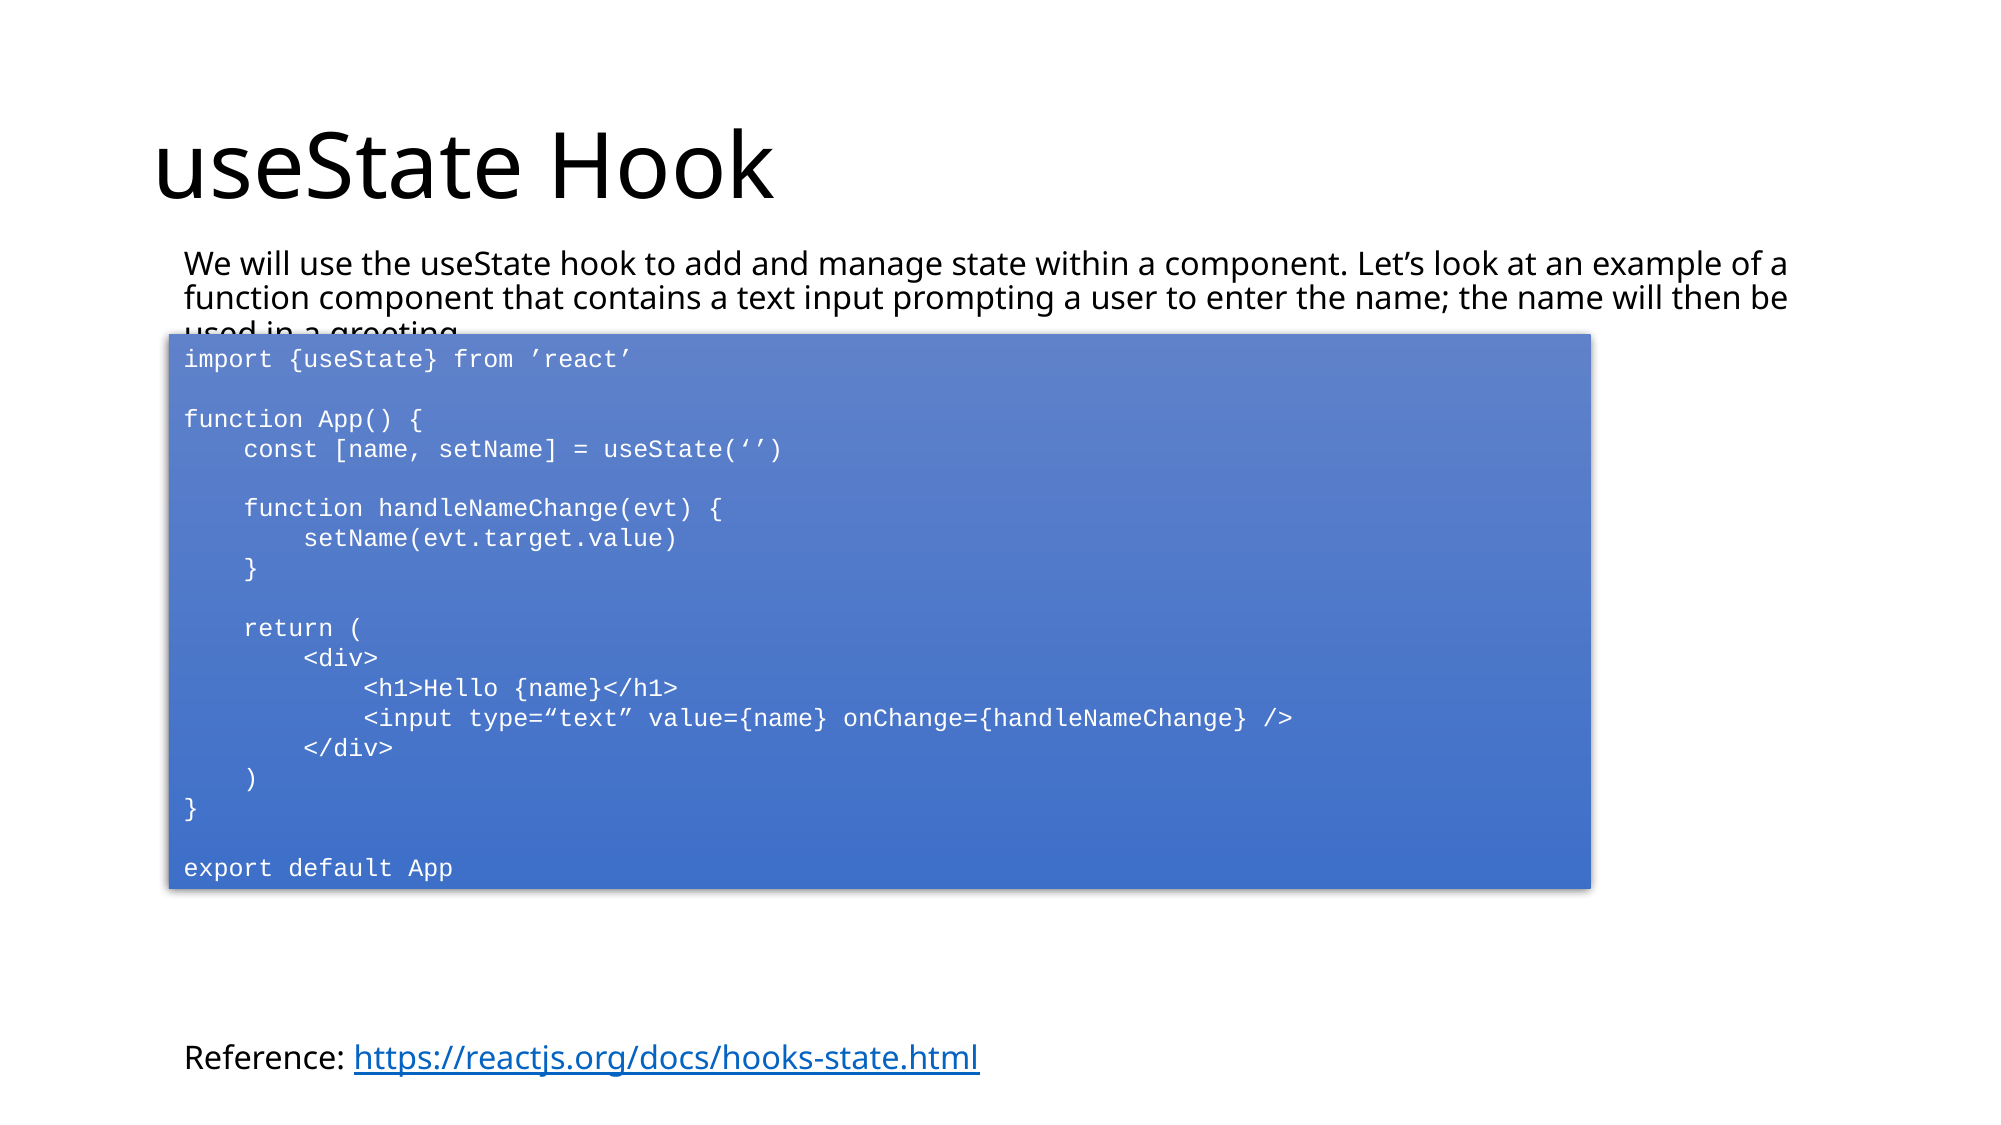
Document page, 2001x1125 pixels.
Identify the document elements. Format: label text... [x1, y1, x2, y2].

title useState Hook [137, 59, 1863, 278]
text_box import {useState} from ’react’ function App() { const [name, setName] = useState(‘’) function handleNameChange(evt) { setName(evt.target.value) } return ( <div> <h1>Hello {name}</h1> <input type=“text” value={name} onChange={handleNameChange} /> </div> ) } export default App [168, 334, 1591, 889]
list We will use the useState hook to add and manage state within a component. Let’s look at an example of a function component that contains a text input prompting a user to enter the name; the name will then be used in a greeting. Reference: https://reactjs.org/docs/hooks-state.html [168, 239, 1863, 1090]
